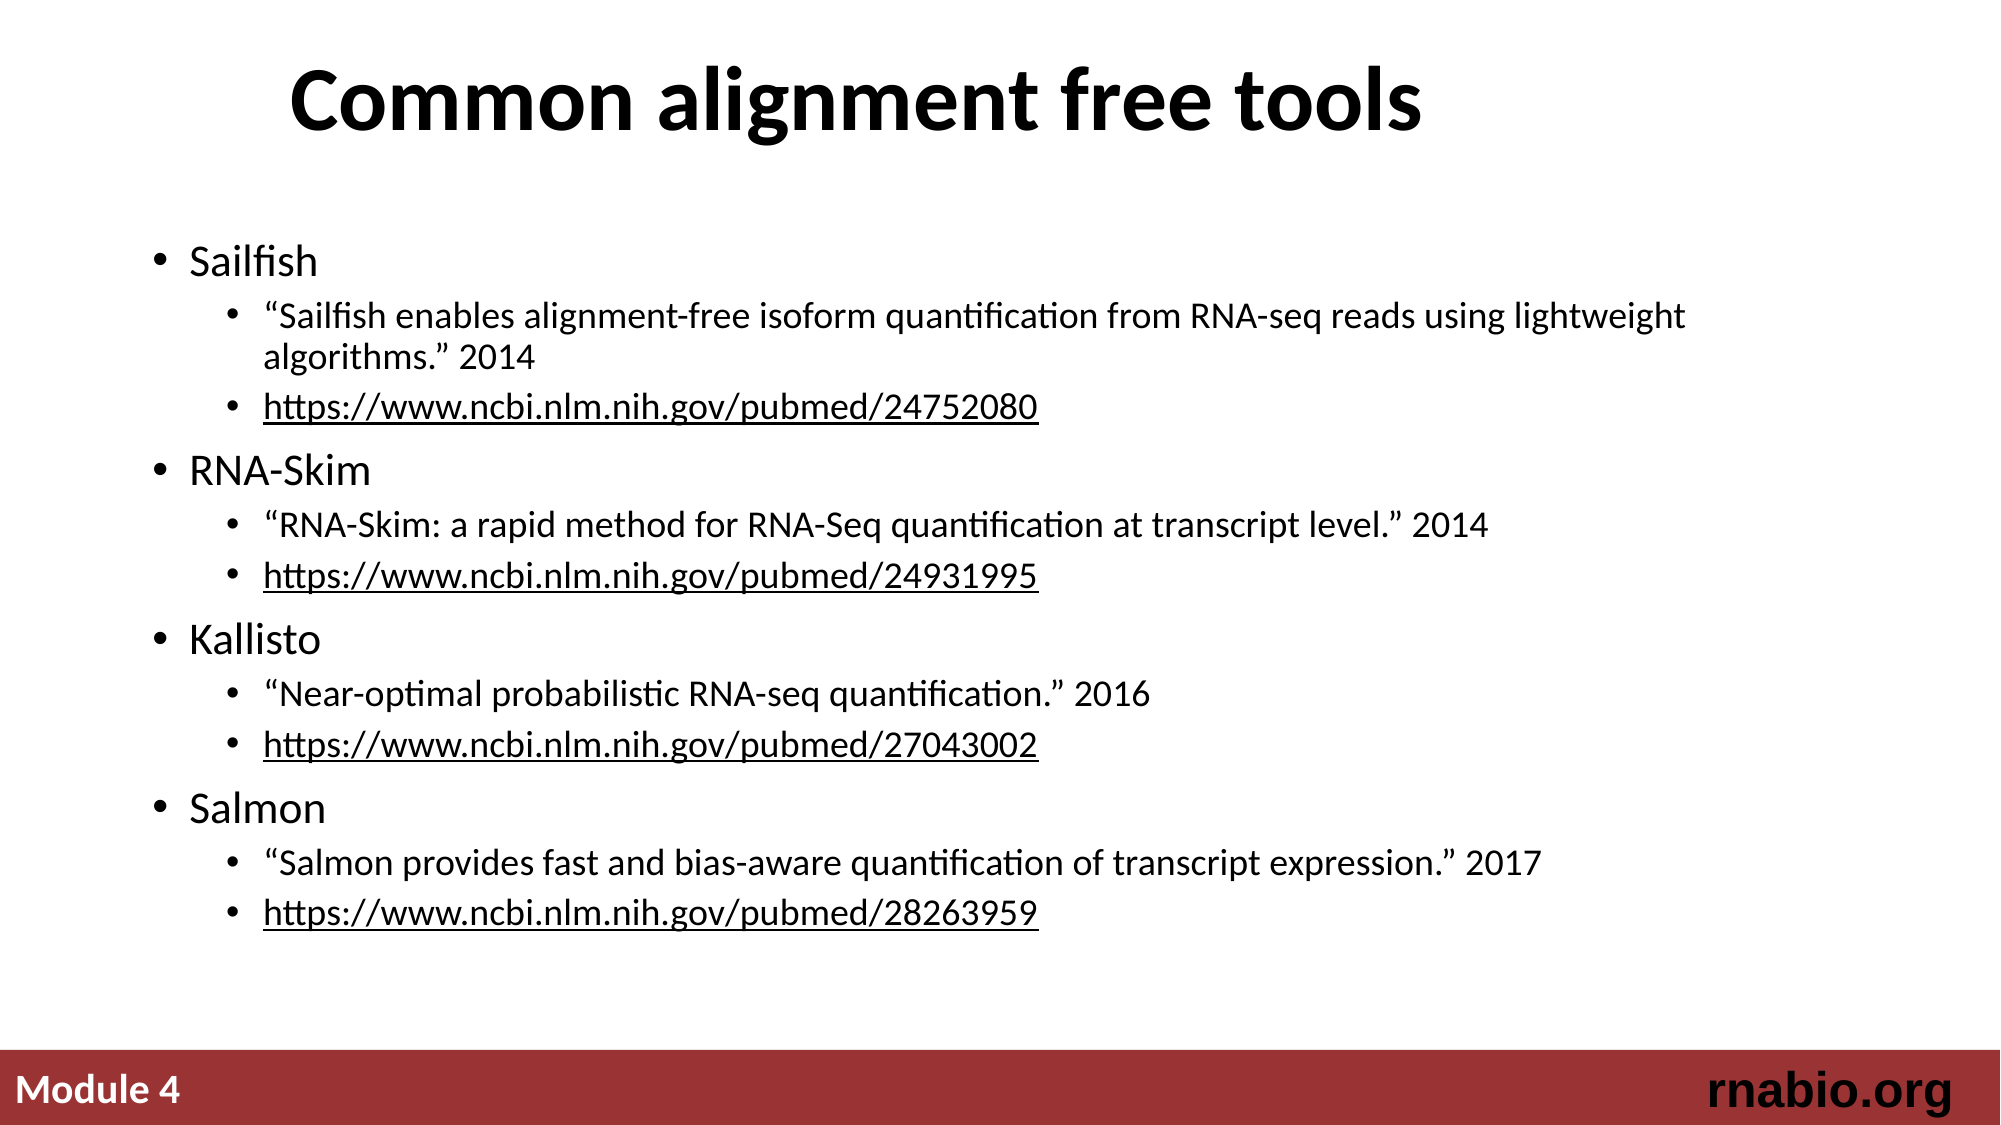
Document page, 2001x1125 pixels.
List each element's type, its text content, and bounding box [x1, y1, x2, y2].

title Common alignment free tools [275, 7, 1725, 195]
list Sailfish “Sailfish enables alignment-free isoform quantification from RNA-seq reads using lightweight algorithms.” 2014 https://www.ncbi.nlm.nih.gov/pubmed/24752080 RNA-Skim “RNA-Skim: a rapid method for RNA-Seq quantification at transcript level.” 2014 https://www.ncbi.nlm.nih.gov/pubmed/24931995 Kallisto “Near-optimal probabilistic RNA-seq quantification.” 2016 https://www.ncbi.nlm.nih.gov/pubmed/27043002 Salmon “Salmon provides fast and bias-aware quantification of transcript expression.” 2017 https://www.ncbi.nlm.nih.gov/pubmed/28263959 [137, 229, 1863, 944]
